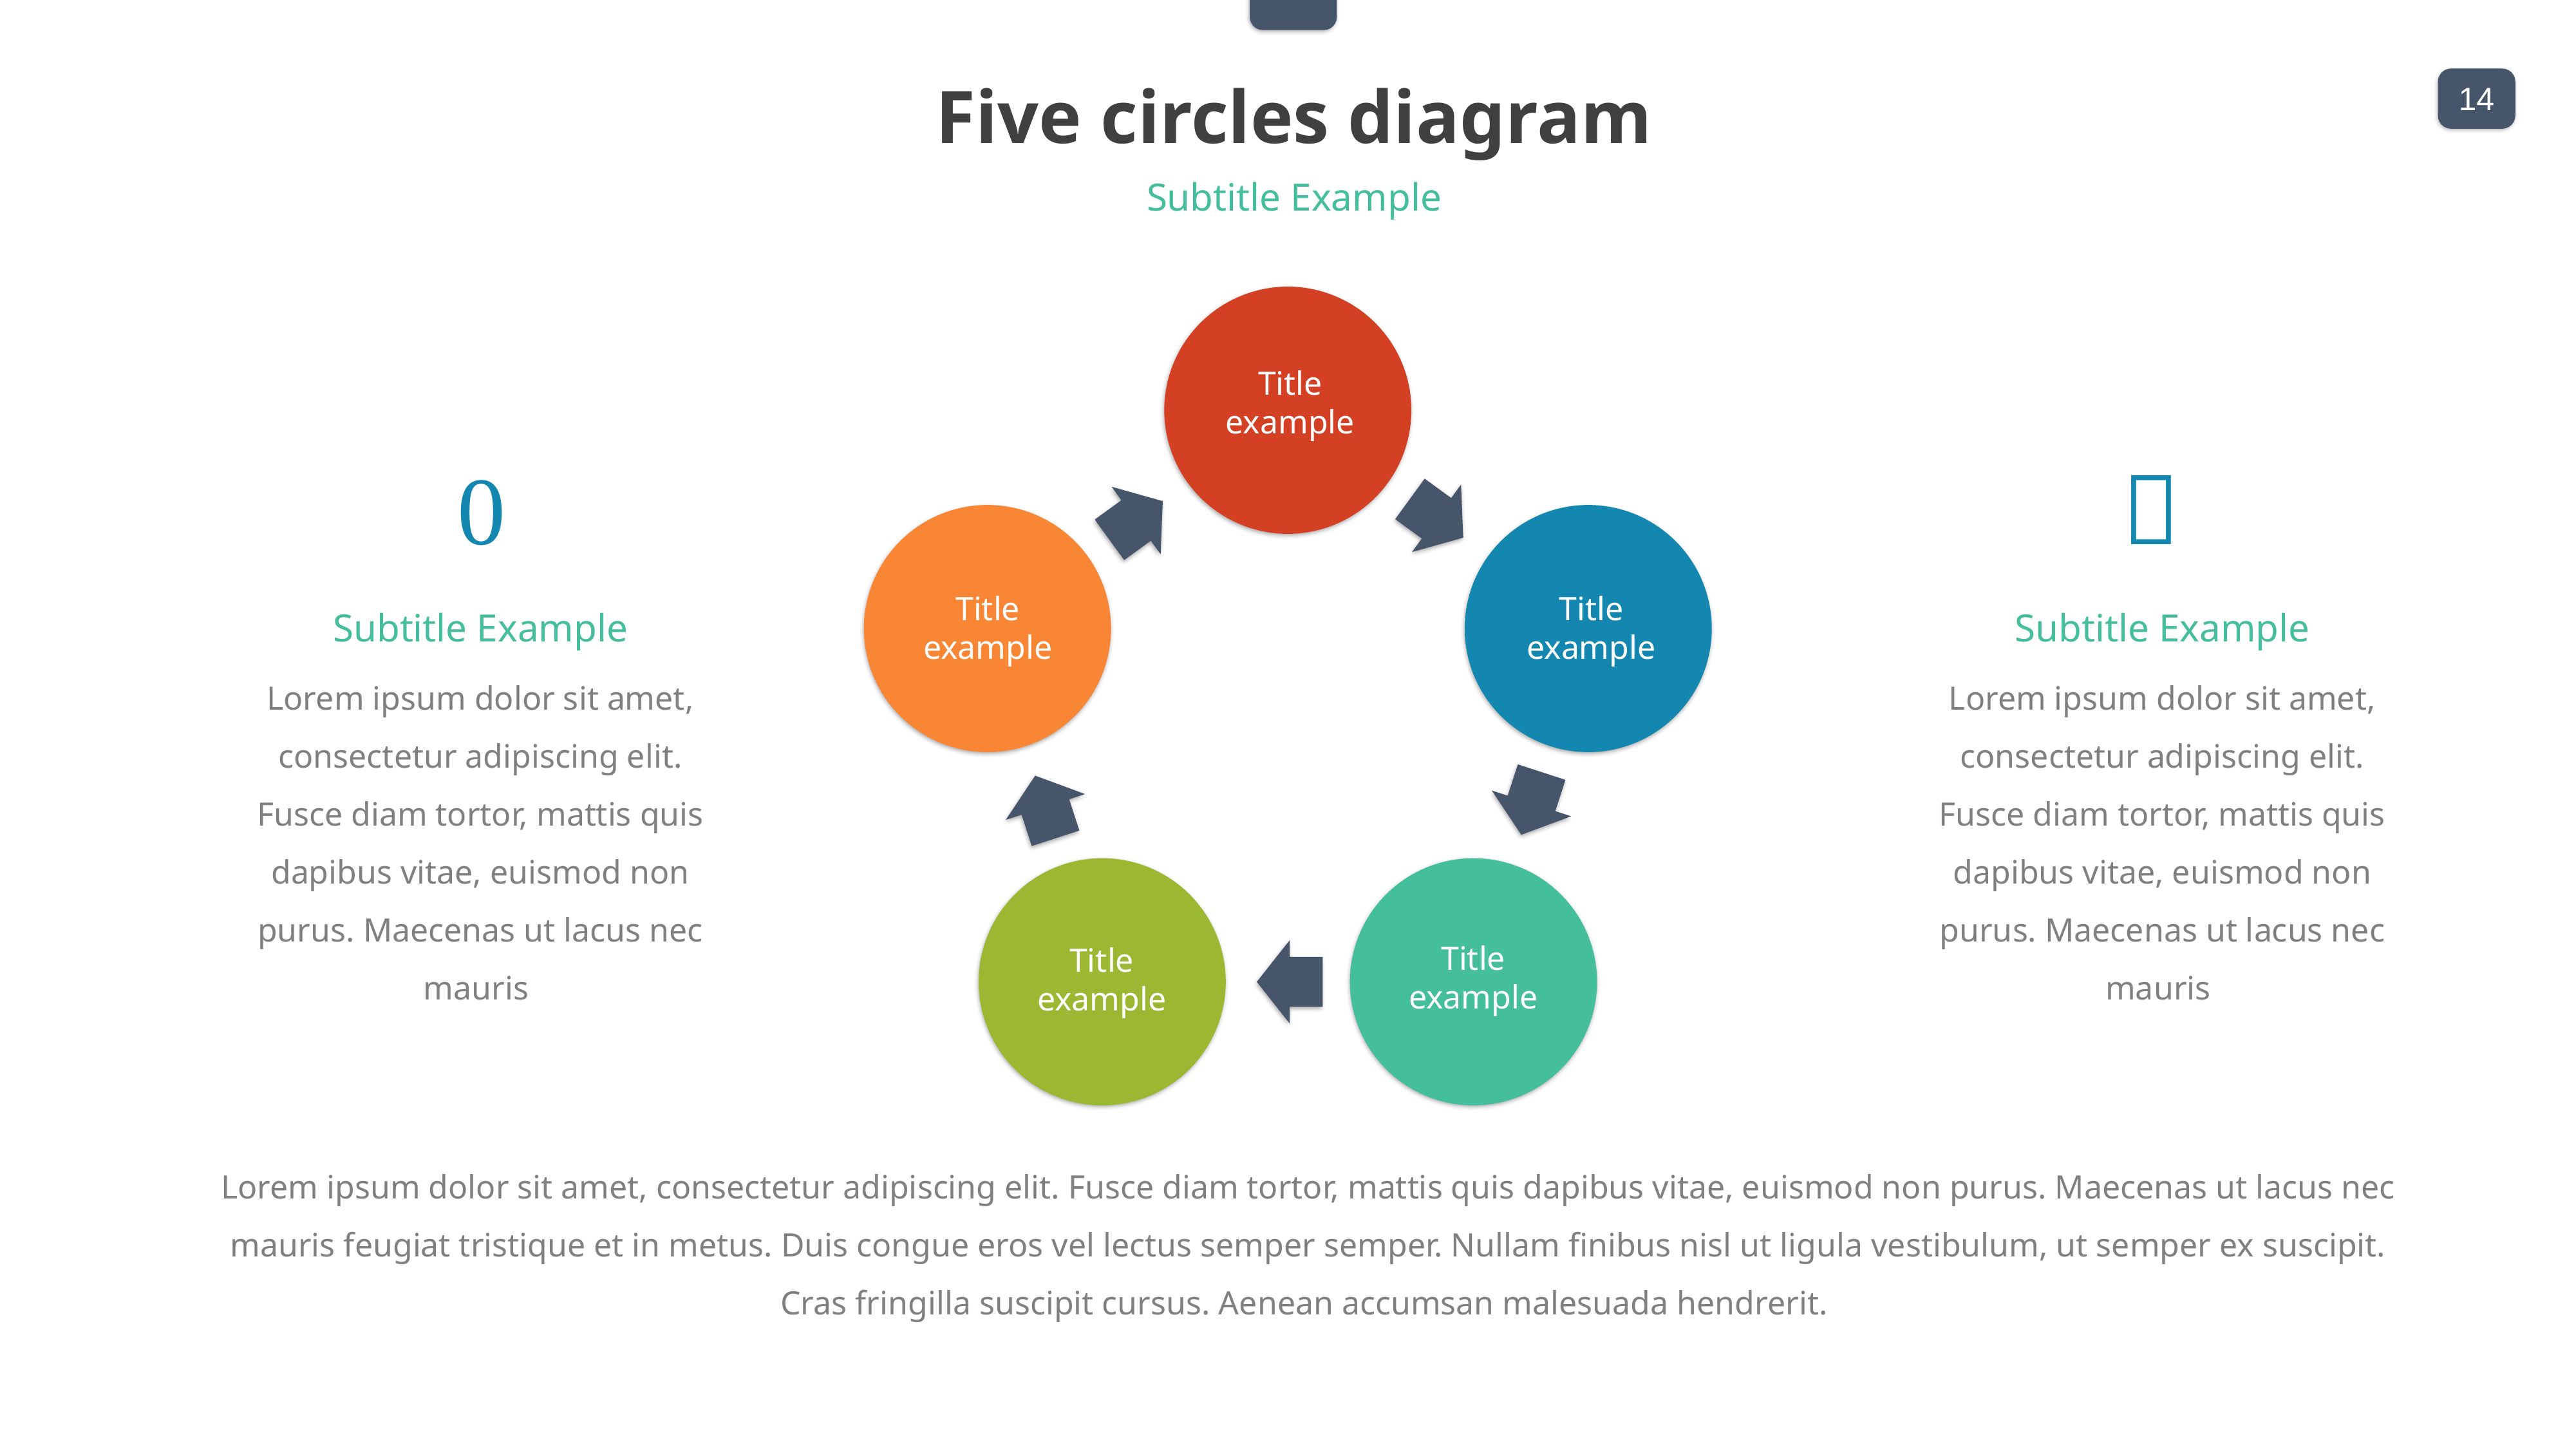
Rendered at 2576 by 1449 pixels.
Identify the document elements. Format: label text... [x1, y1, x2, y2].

list Title example [889, 575, 1087, 683]
list Five circles diagram [162, 68, 2426, 160]
list Title example [1492, 575, 1690, 683]
list Title example [1003, 927, 1200, 1035]
list Lorem ipsum dolor sit amet, consectetur adipiscing elit. Fusce diam tortor, mattis quis dapibus vitae, euismod non purus. Maecenas ut lacus nec mauris [1902, 645, 2423, 972]
list Subtitle Example [162, 171, 2426, 220]
list Title example [1192, 350, 1389, 458]
list Subtitle Example [1902, 598, 2423, 645]
list Title example [1375, 925, 1572, 1033]
list Lorem ipsum dolor sit amet, consectetur adipiscing elit. Fusce diam tortor, mattis quis dapibus vitae, euismod non purus. Maecenas ut lacus nec mauris [220, 645, 741, 972]
list  [383, 416, 580, 595]
list Lorem ipsum dolor sit amet, consectetur adipiscing elit. Fusce diam tortor, mattis quis dapibus vitae, euismod non purus. Maecenas ut lacus nec mauris feugiat tristique et in metus. Duis congue eros vel lectus semper semper. Nullam finibus nisl ut ligula vestibulum, ut semper ex suscipit. Cras fringilla suscipit cursus. Aenean accumsan malesuada hendrerit. [183, 1134, 2434, 1356]
list  [2065, 416, 2262, 595]
list Subtitle Example [220, 598, 741, 645]
